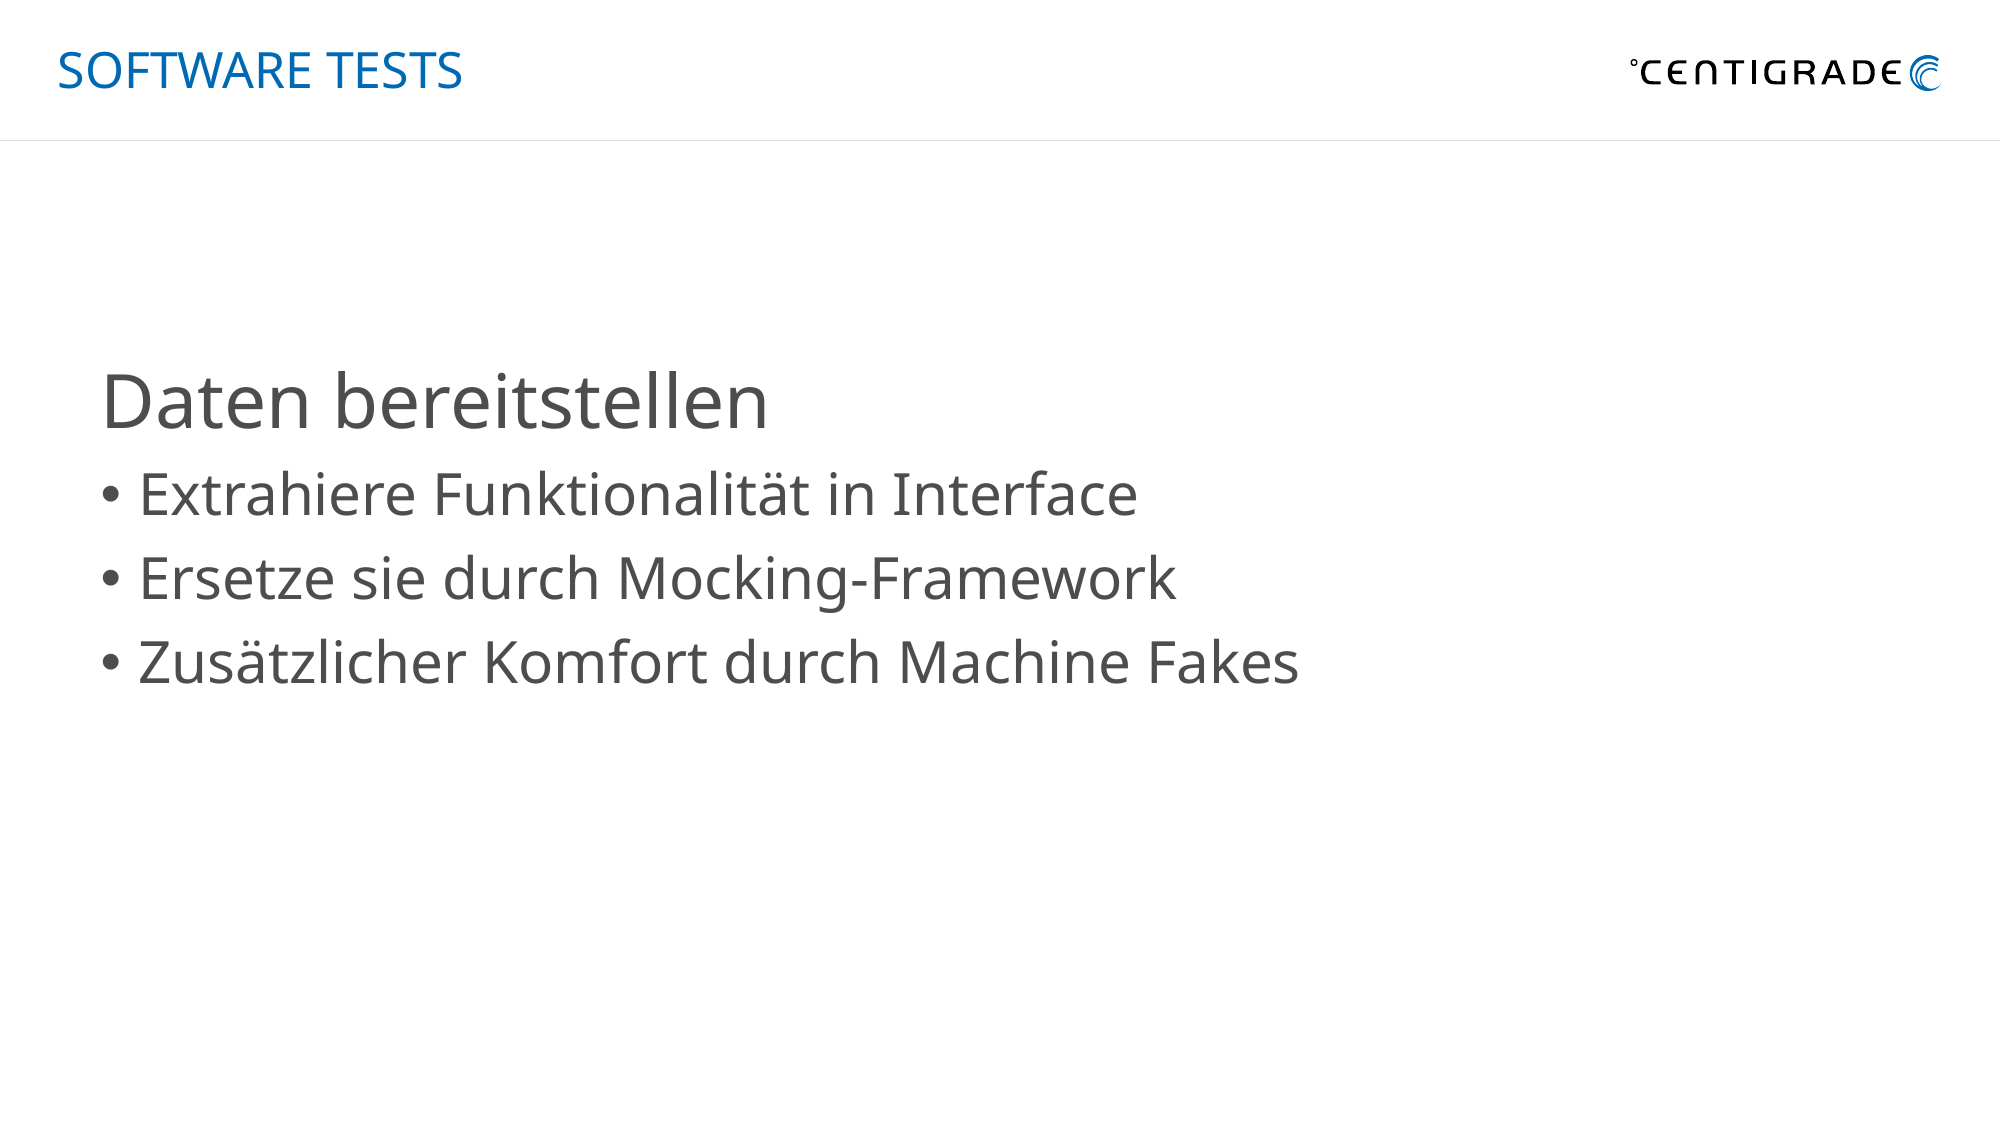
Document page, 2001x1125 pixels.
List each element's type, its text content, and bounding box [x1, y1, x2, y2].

title Software Tests [42, 17, 1566, 127]
list Daten bereitstellen Extrahiere Funktionalität in Interface Ersetze sie durch Mocking-Framework Zusätzlicher Komfort durch Machine Fakes [85, 231, 1904, 828]
